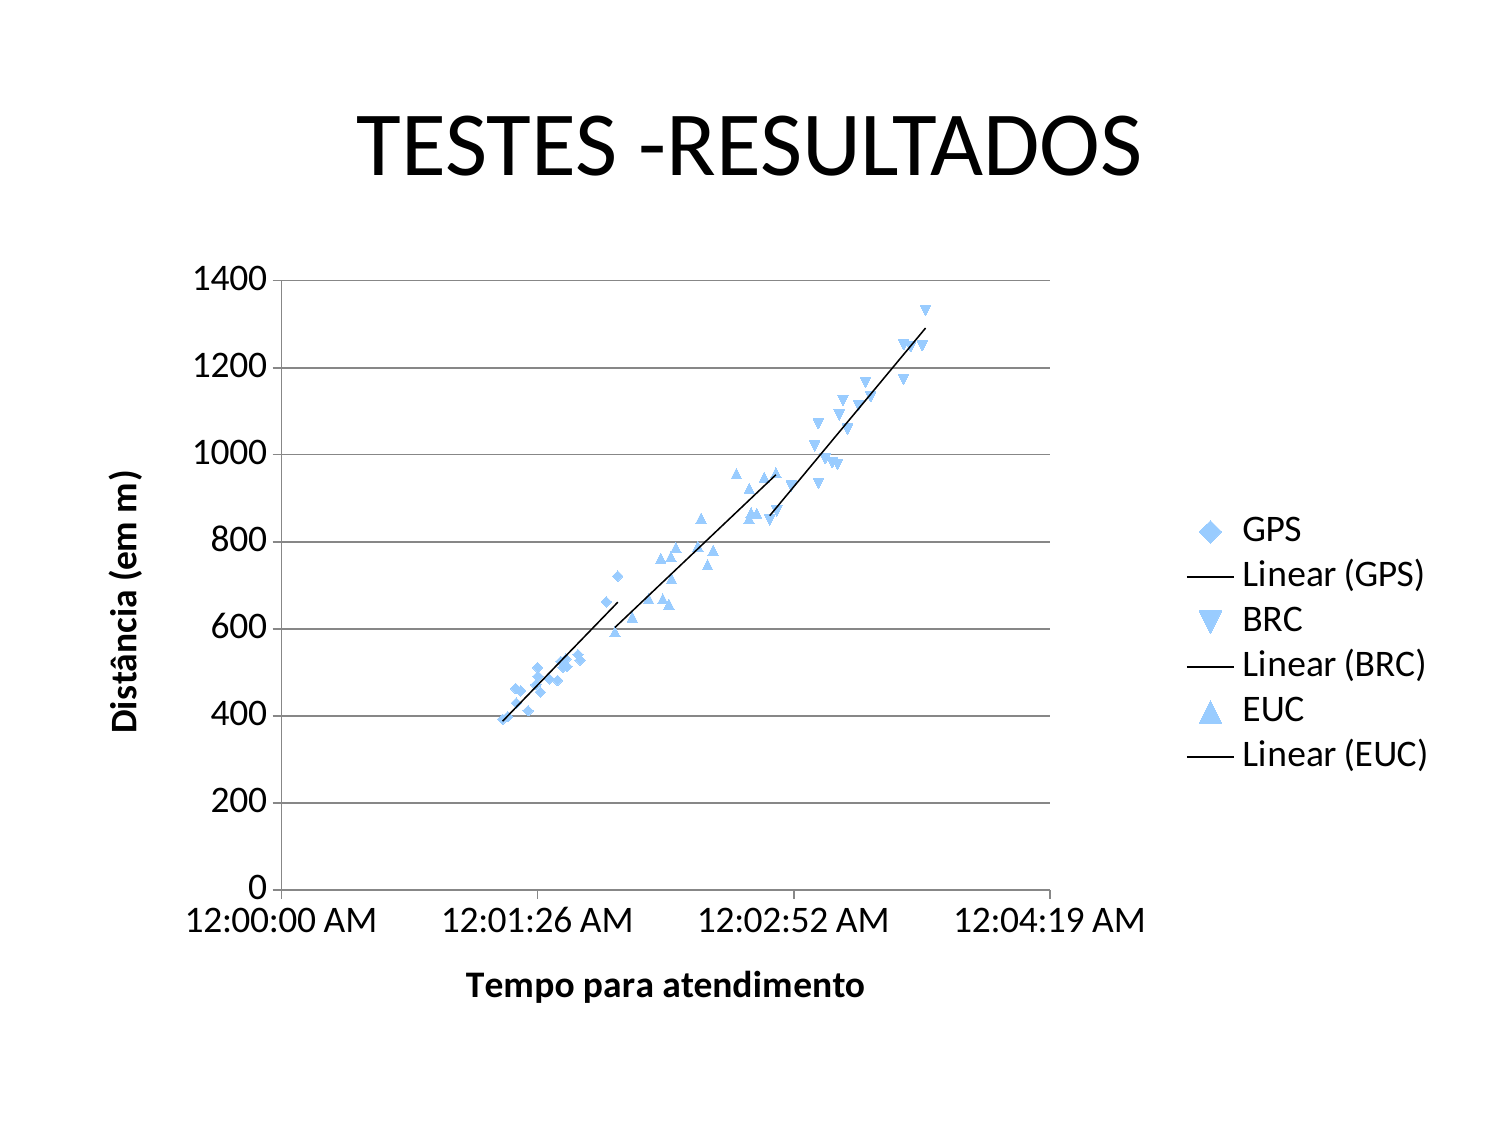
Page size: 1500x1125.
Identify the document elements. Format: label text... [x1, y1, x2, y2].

title TESTES -RESULTADOS [75, 45, 1425, 233]
chart [70, 245, 1454, 1044]
